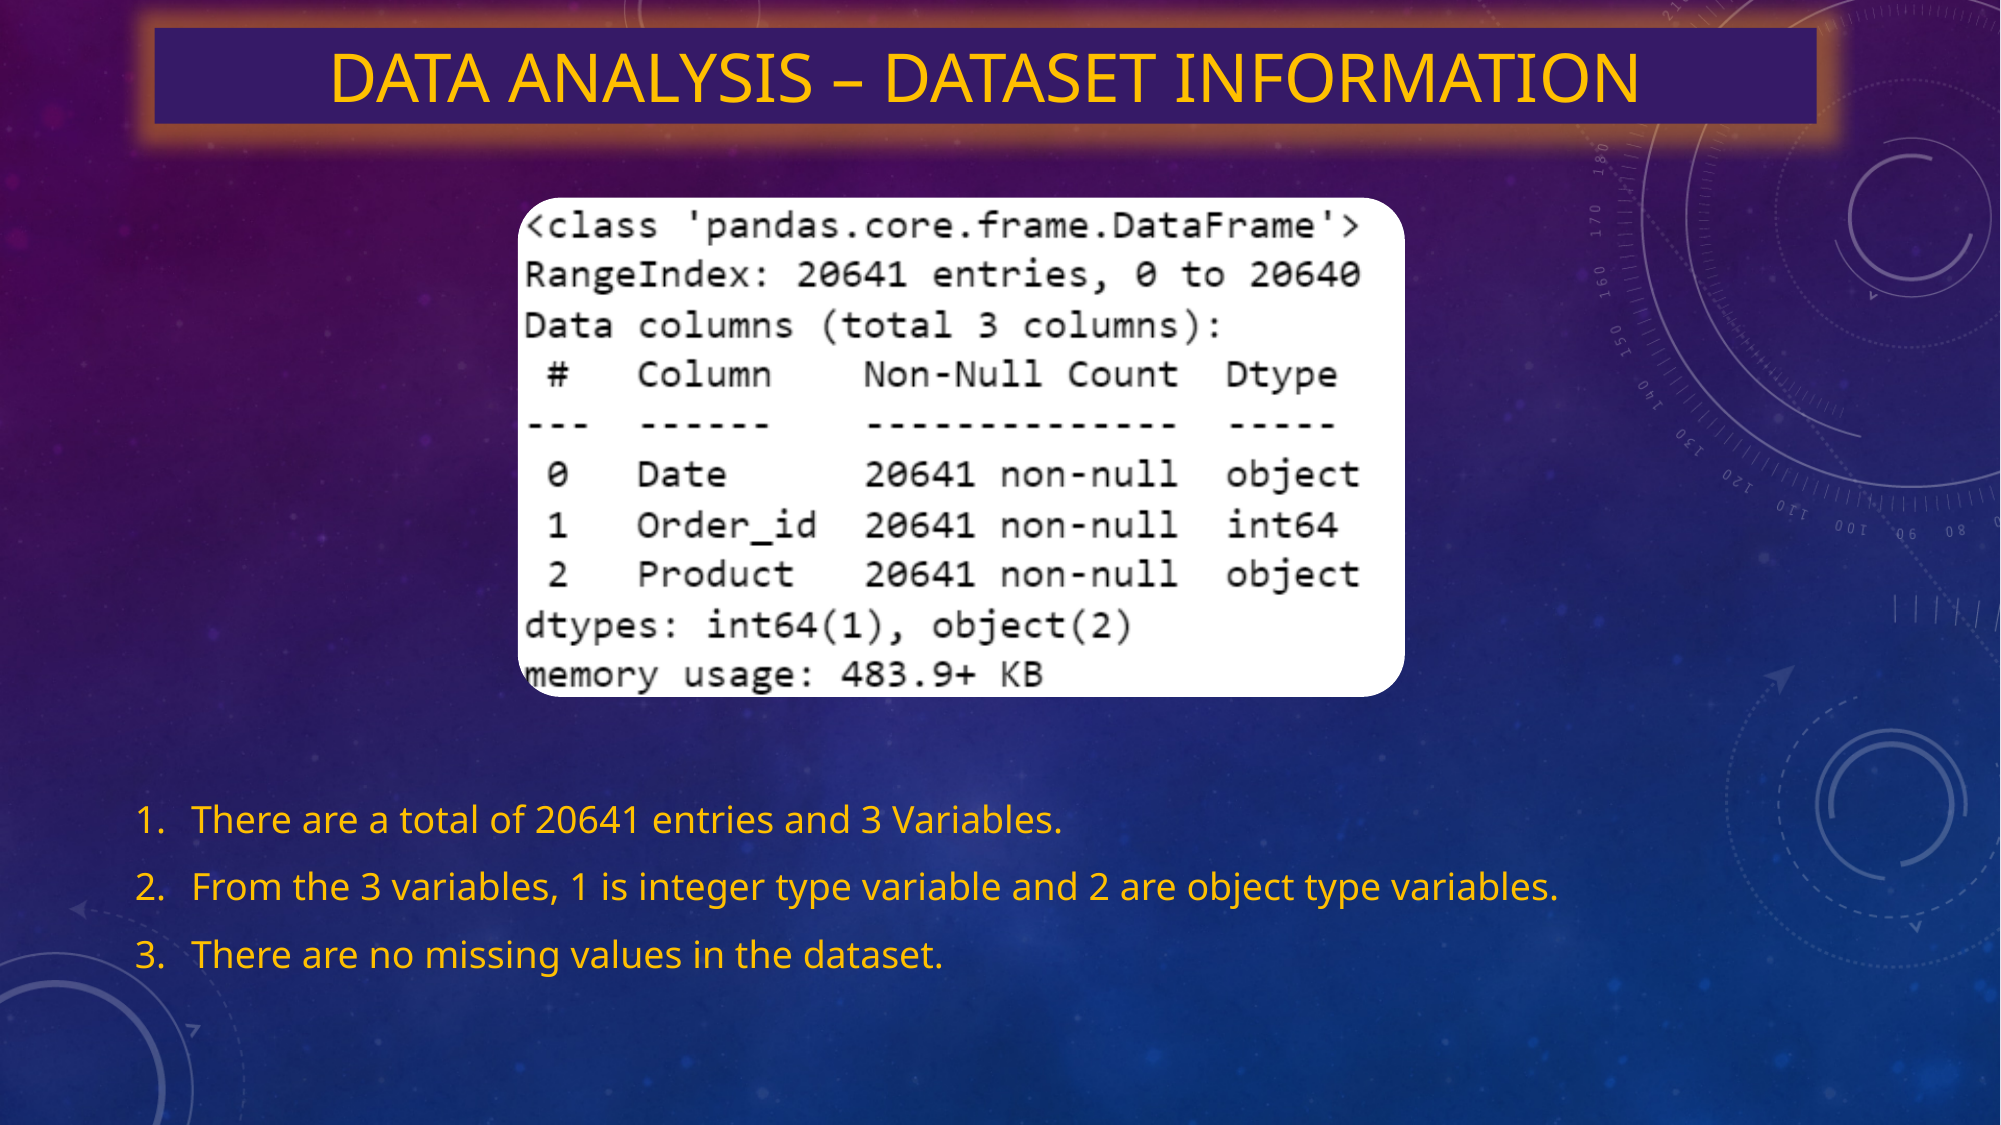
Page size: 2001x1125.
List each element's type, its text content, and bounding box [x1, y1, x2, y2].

picture [0, 0, 2001, 1125]
text_box DATA ANALYSIS – DATASET INFORMATION [154, 27, 1817, 124]
text_box There are a total of 20641 entries and 3 Variables. From the 3 variables, 1 is integer type variable and 2 are object type variables. There are no missing values in the dataset. [120, 765, 1935, 983]
